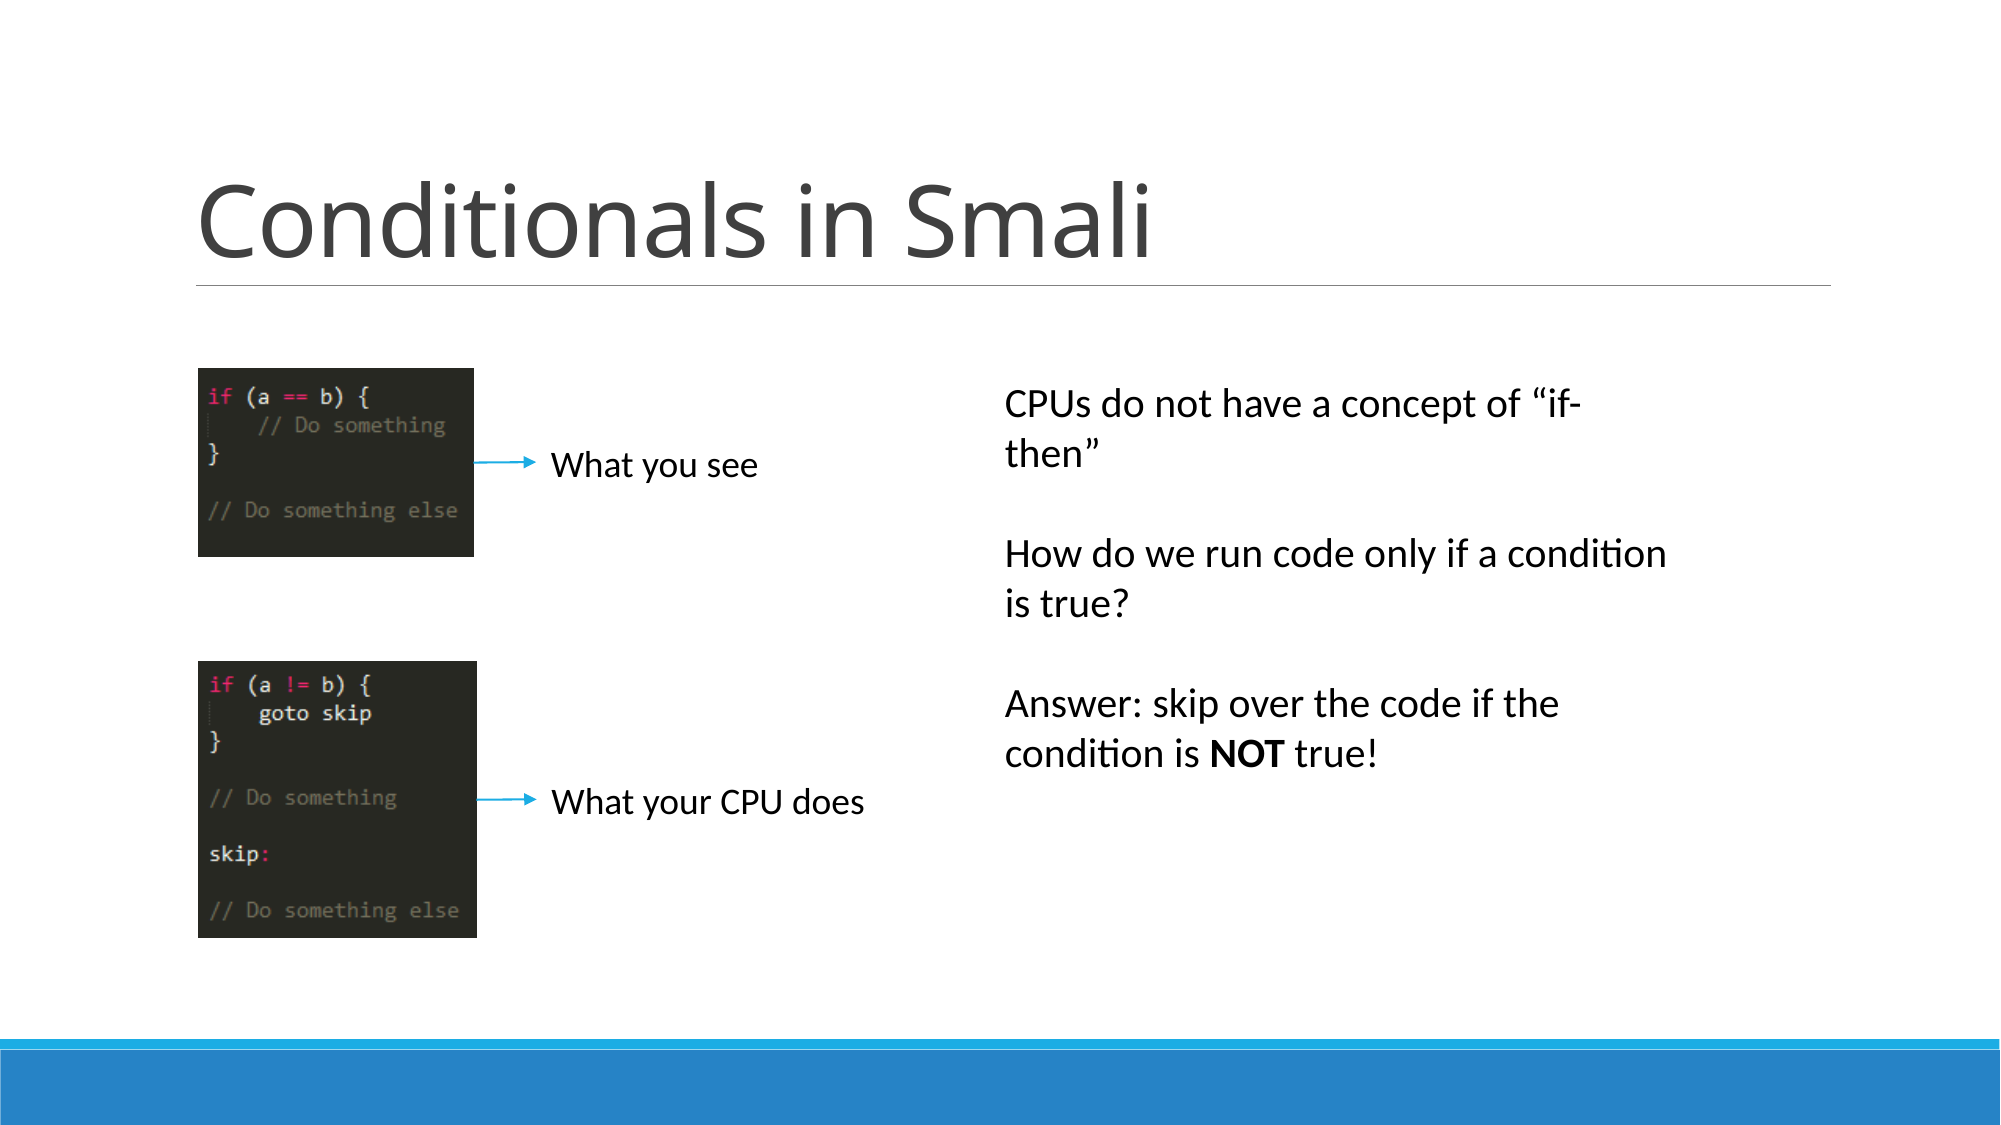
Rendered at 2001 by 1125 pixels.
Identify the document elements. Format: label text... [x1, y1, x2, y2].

title Conditionals in Smali [180, 47, 1830, 285]
picture [197, 368, 474, 557]
picture [197, 660, 477, 939]
text_box What your CPU does [536, 769, 881, 830]
text_box CPUs do not have a concept of “if-then” How do we run code only if a condition is true? Answer: skip over the code if the condition is NOT true! [990, 368, 1685, 784]
text_box What you see [535, 432, 774, 492]
